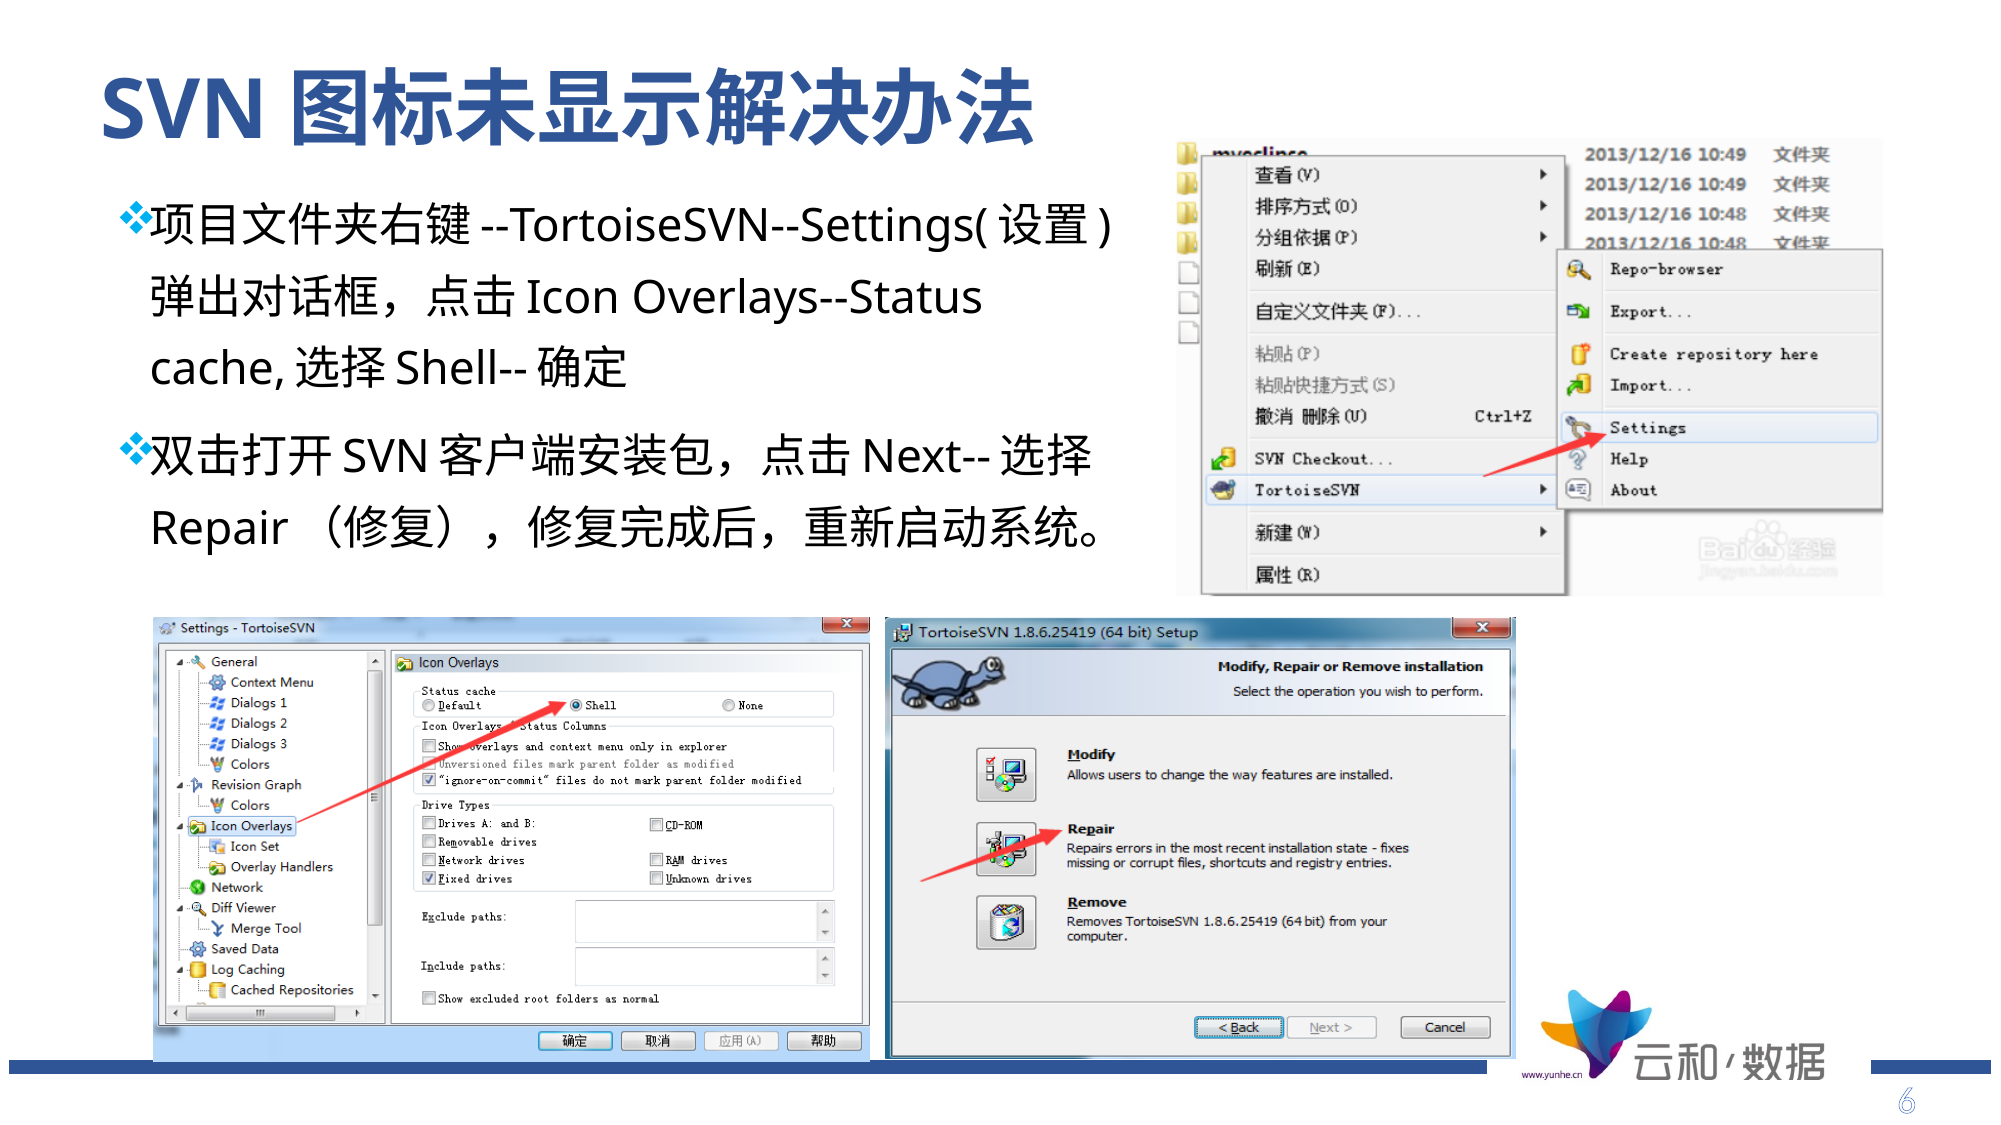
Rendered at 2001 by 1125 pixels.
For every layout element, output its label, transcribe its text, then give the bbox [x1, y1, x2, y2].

picture [1176, 137, 1906, 603]
picture [885, 617, 1845, 1106]
list 项目文件夹右键--TortoiseSVN--Settings(设置)弹出对话框，点击Icon Overlays--Status cache,选择Shell--确定 双击打开SVN客户端安装包，点击Next--选择Repair（修复），修复完成后，重新启动系统。 [100, 171, 1128, 603]
picture [153, 617, 870, 1062]
title SVN图标未显示解决办法 [85, 2, 1811, 221]
